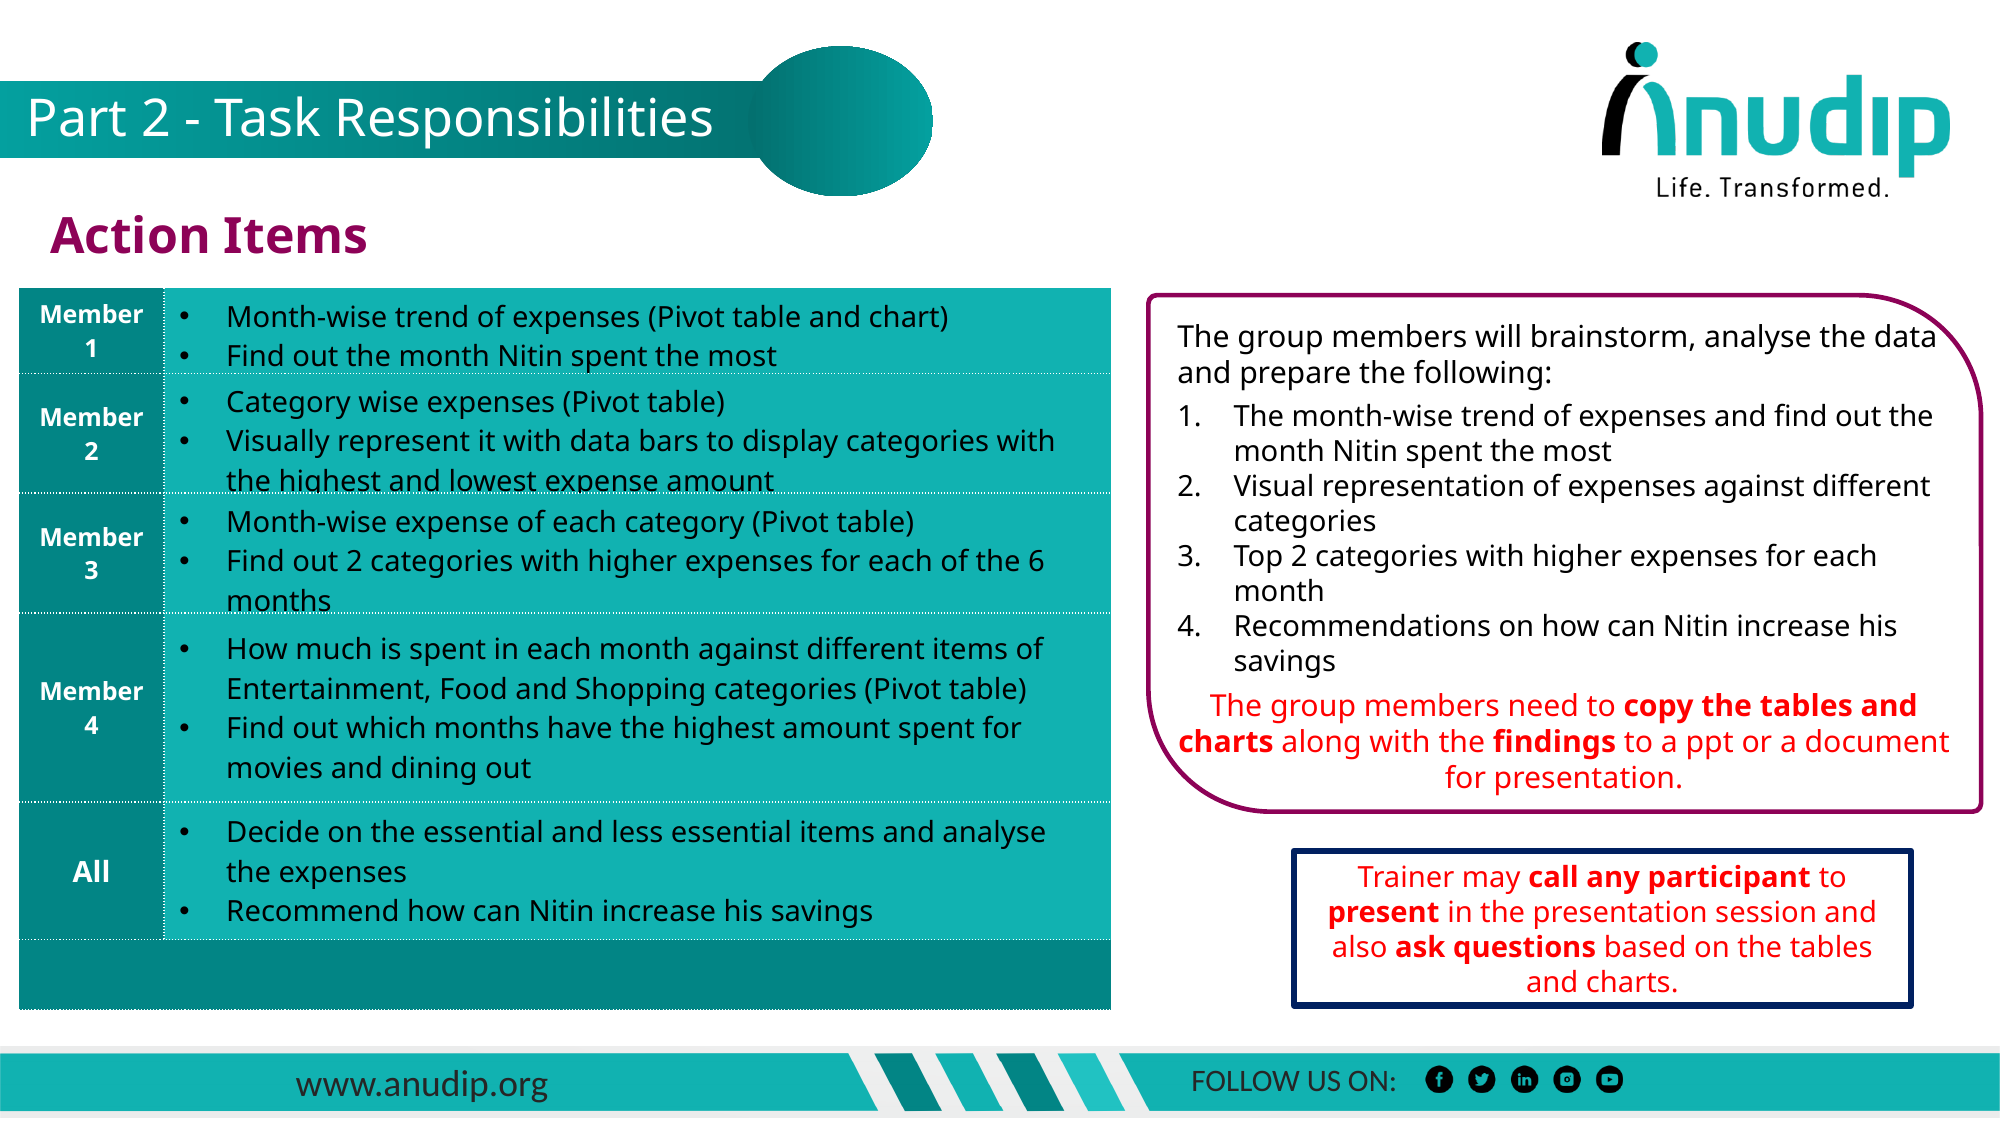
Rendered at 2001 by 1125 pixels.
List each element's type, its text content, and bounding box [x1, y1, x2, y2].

table_header Member 1 [19, 288, 164, 373]
table_cell All [19, 802, 164, 940]
table_cell [19, 940, 1111, 1010]
table_cell How much is spent in each month against different items of Entertainment, Food and Shopping categories (Pivot table) Find out which months have the highest amount spent for movies and dining out [164, 613, 1111, 802]
table_cell Member 3 [19, 493, 164, 613]
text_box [1148, 295, 1982, 812]
table_cell Decide on the essential and less essential items and analyse the expenses Recommend how can Nitin increase his savings [164, 802, 1111, 940]
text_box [0, 46, 933, 197]
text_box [0, 1046, 2000, 1118]
text_box Trainer may call any participant to present in the presentation session and also ask questions based on the tables and charts. [1293, 850, 1911, 1006]
table_cell Member 2 [19, 373, 164, 493]
table_cell Member 4 [19, 613, 164, 802]
table_header Month-wise trend of expenses (Pivot table and chart) Find out the month Nitin spent the most [164, 288, 1111, 373]
picture [1602, 42, 1950, 197]
table_cell Month-wise expense of each category (Pivot table) Find out 2 categories with higher expenses for each of the 6 months [164, 493, 1111, 613]
text_box Action Items [35, 197, 384, 271]
table_cell Category wise expenses (Pivot table) Visually represent it with data bars to display categories with the highest and lowest expense amount [164, 373, 1111, 493]
